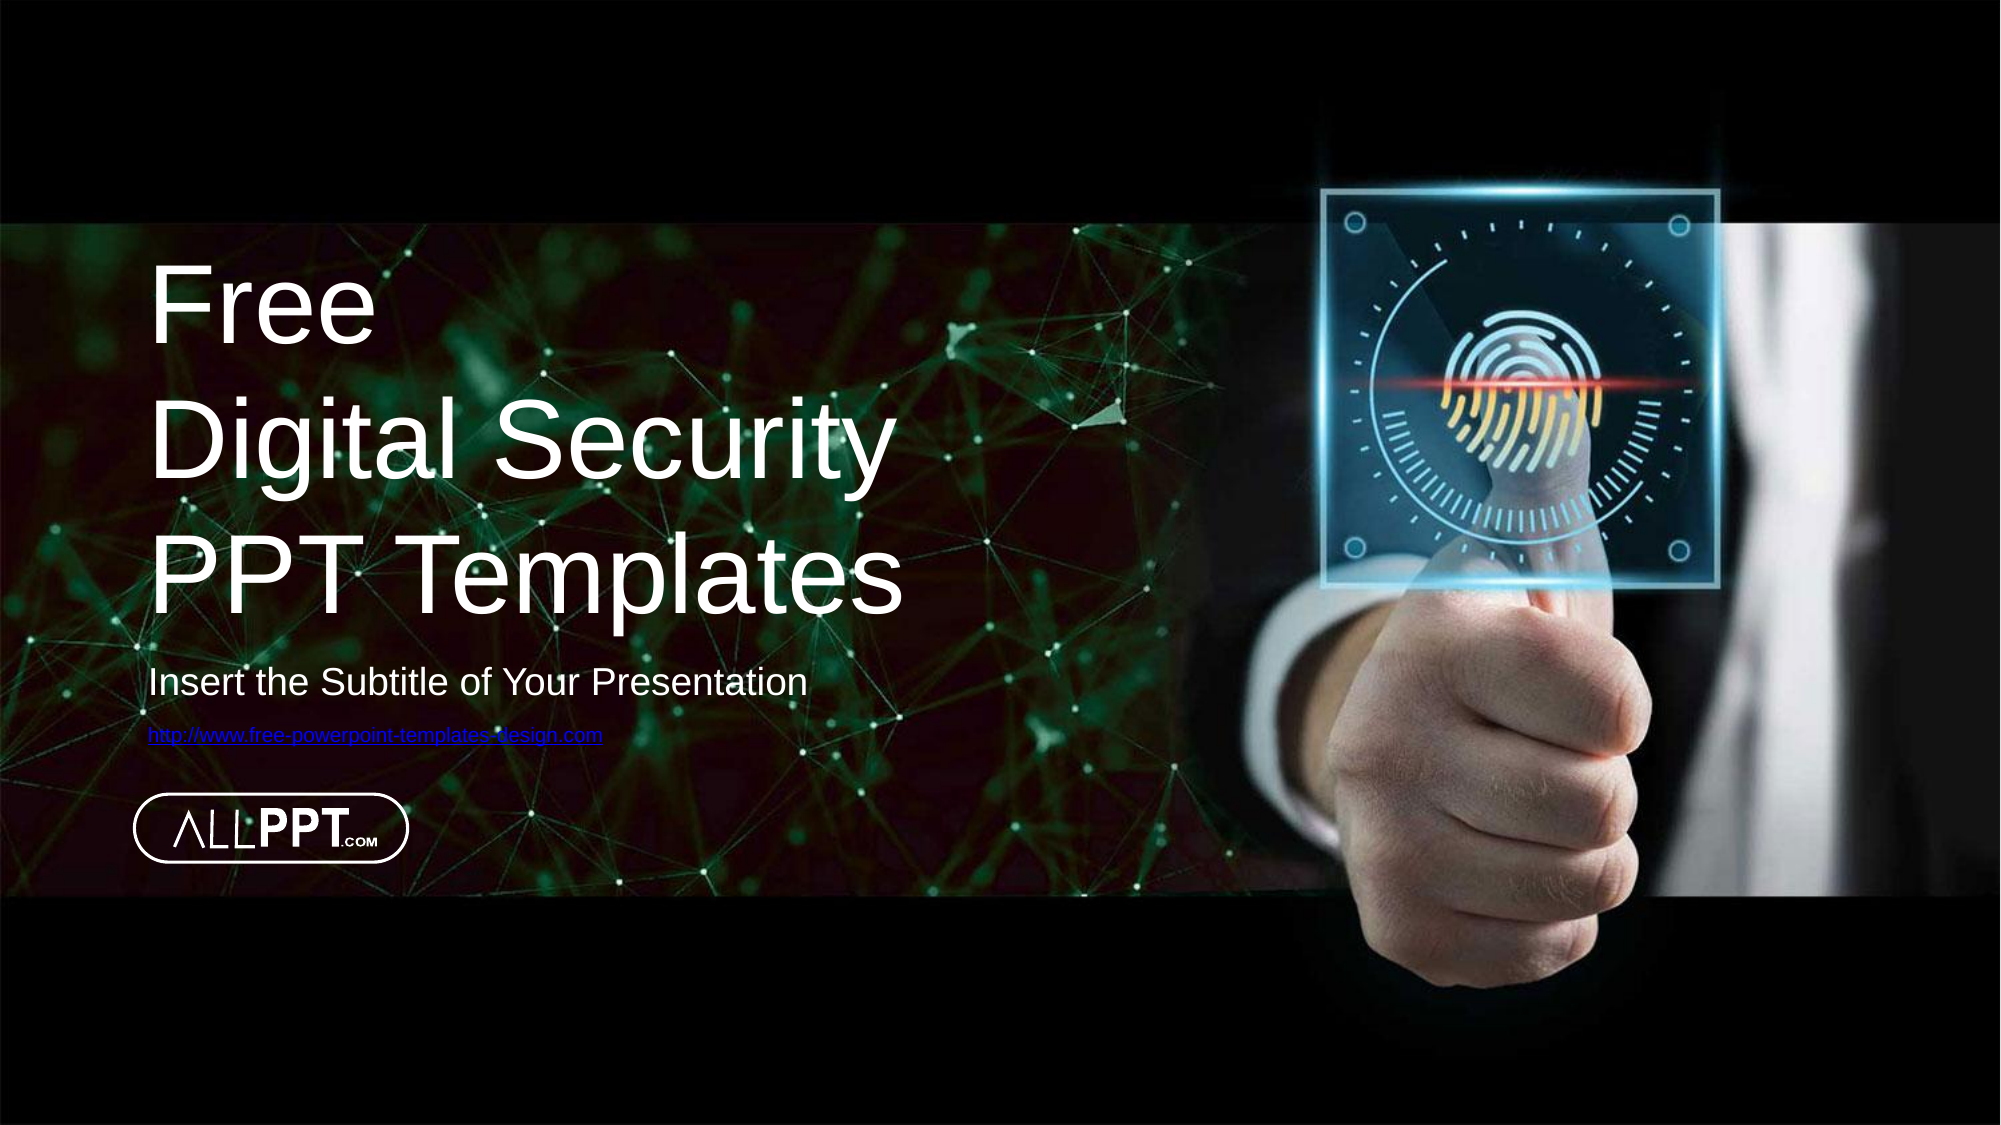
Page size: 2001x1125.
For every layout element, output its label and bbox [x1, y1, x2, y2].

text_box [132, 221, 1001, 864]
picture [0, 0, 2001, 1125]
